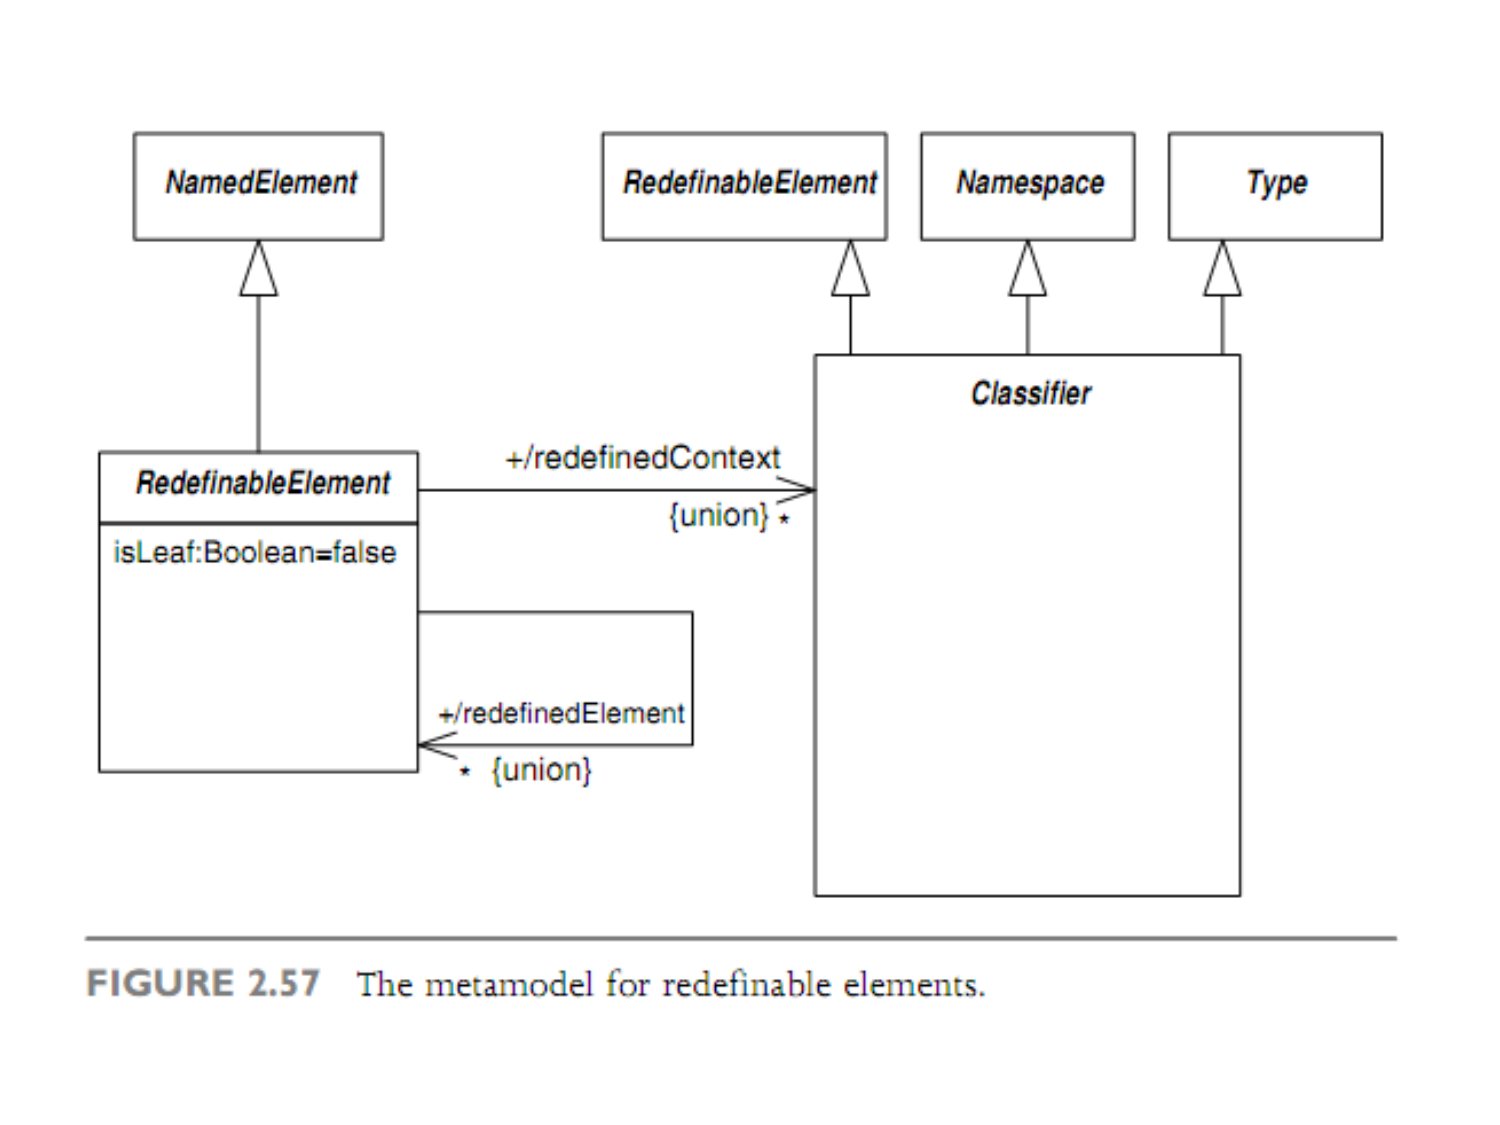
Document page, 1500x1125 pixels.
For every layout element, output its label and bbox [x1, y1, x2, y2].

picture [52, 54, 1448, 1024]
